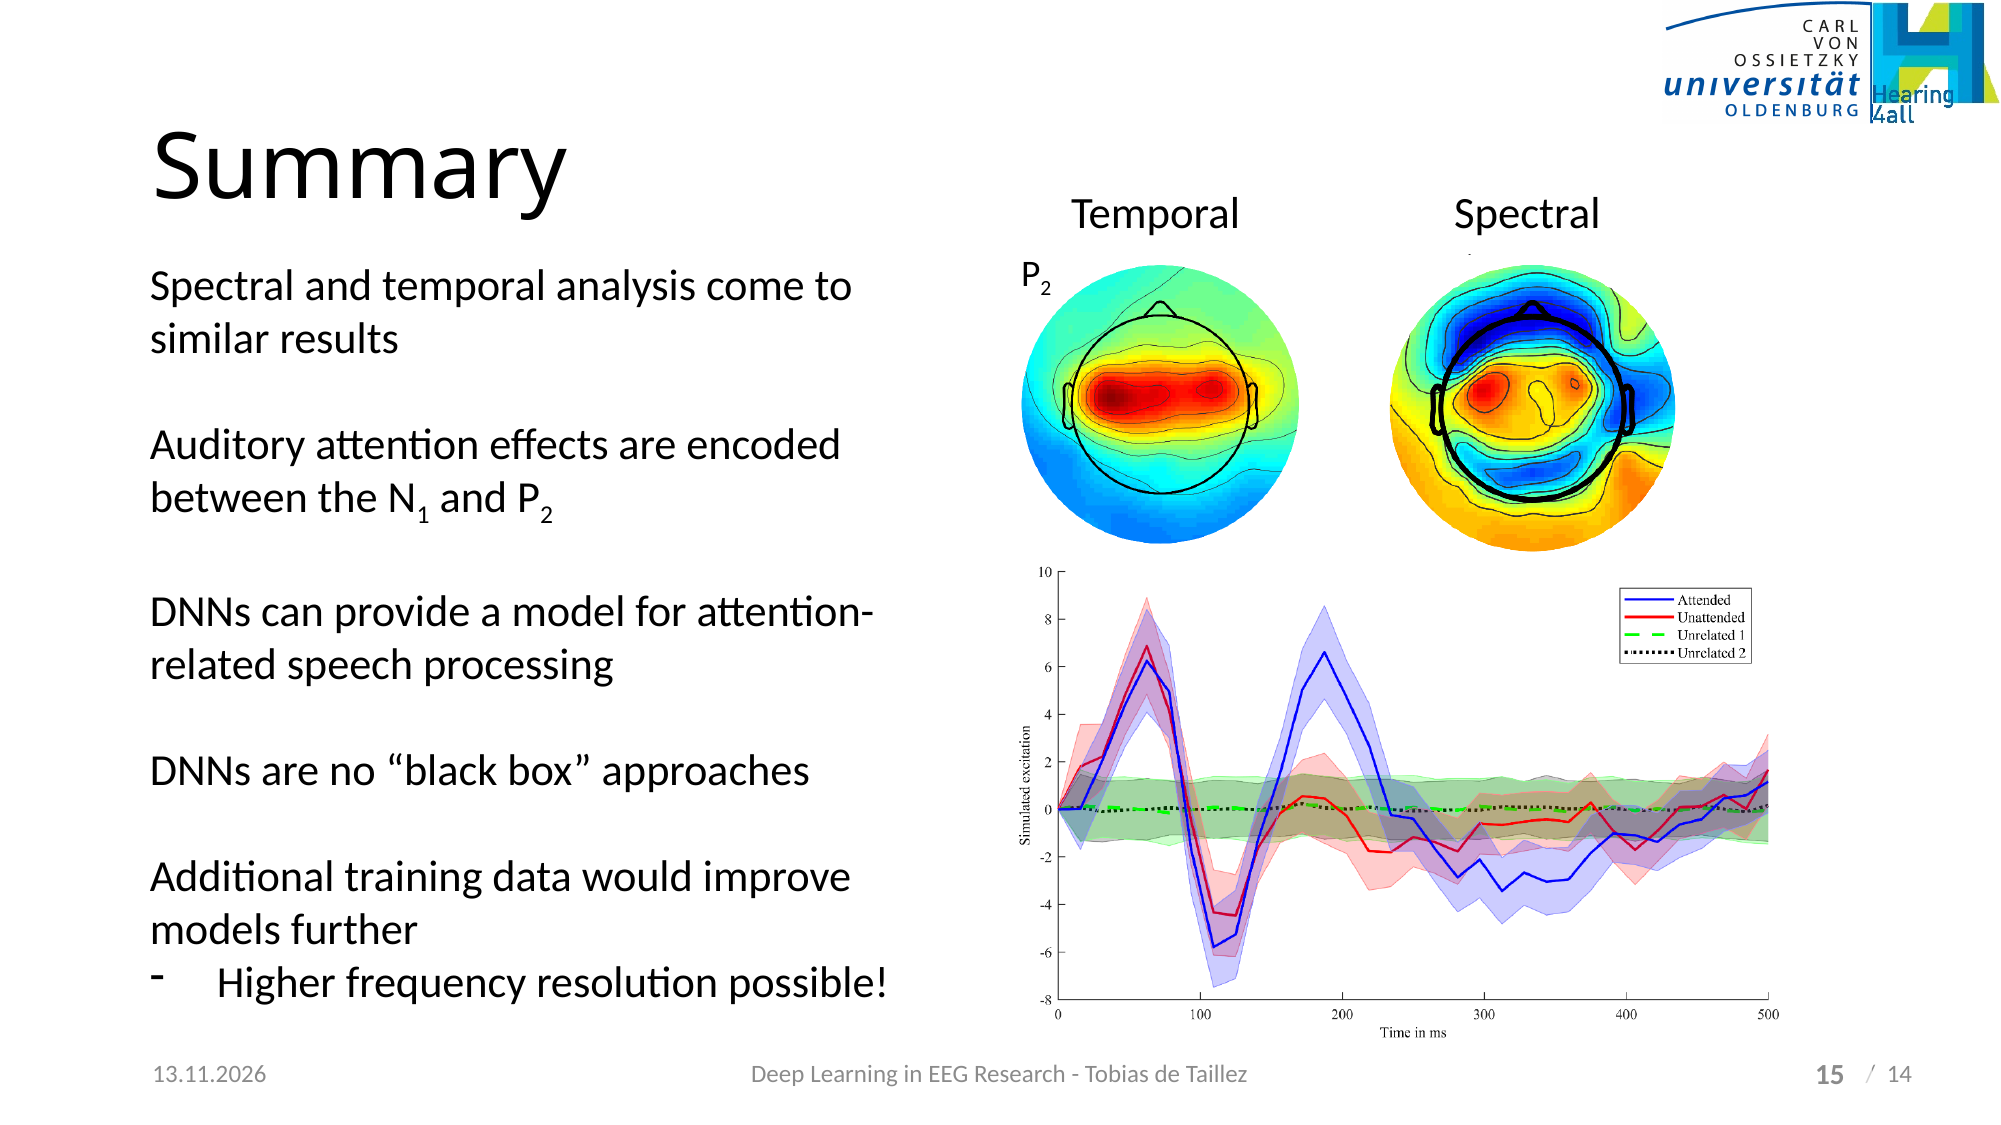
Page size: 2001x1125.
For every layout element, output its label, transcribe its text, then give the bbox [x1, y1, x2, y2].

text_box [1006, 176, 1696, 558]
text_box Spectral and temporal analysis come to similar results Auditory attention effects are encoded between the N1 and P2 DNNs can provide a model for attention-related speech processing DNNs are no “black box” approaches Additional training data would improve models further Higher frequency resolution possible! [135, 249, 951, 1015]
slide_number 15 [1787, 1025, 1872, 1120]
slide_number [137, 1042, 588, 1103]
title Summary [137, 59, 1863, 278]
footer Deep Learning in EEG Research - Tobias de Taillez [662, 1042, 1338, 1103]
picture [1662, 0, 2000, 124]
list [1006, 562, 1788, 1050]
